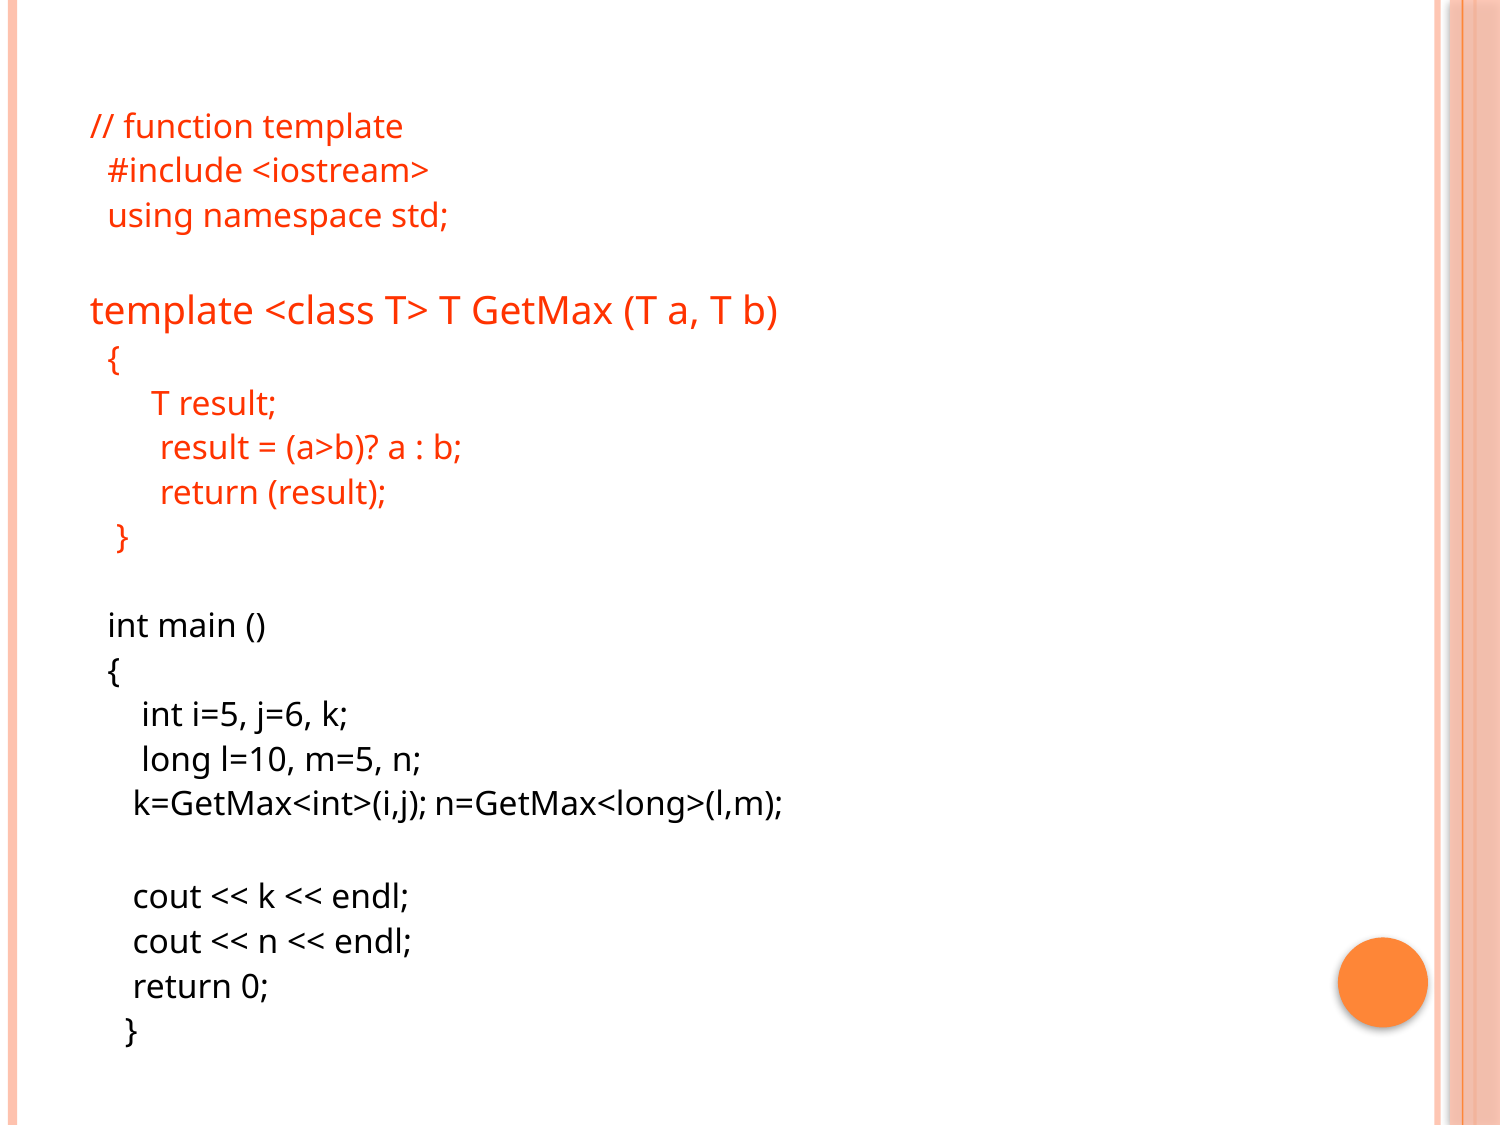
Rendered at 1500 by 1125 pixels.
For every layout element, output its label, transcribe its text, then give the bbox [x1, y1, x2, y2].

list // function template #include <iostream> using namespace std; template <class T> T GetMax (T a, T b) { T result; result = (a>b)? a : b; return (result); } int main () { int i=5, j=6, k; long l=10, m=5, n; k=GetMax<int>(i,j); n=GetMax<long>(l,m); cout << k << endl; cout << n << endl; return 0; } [75, 101, 1300, 1062]
